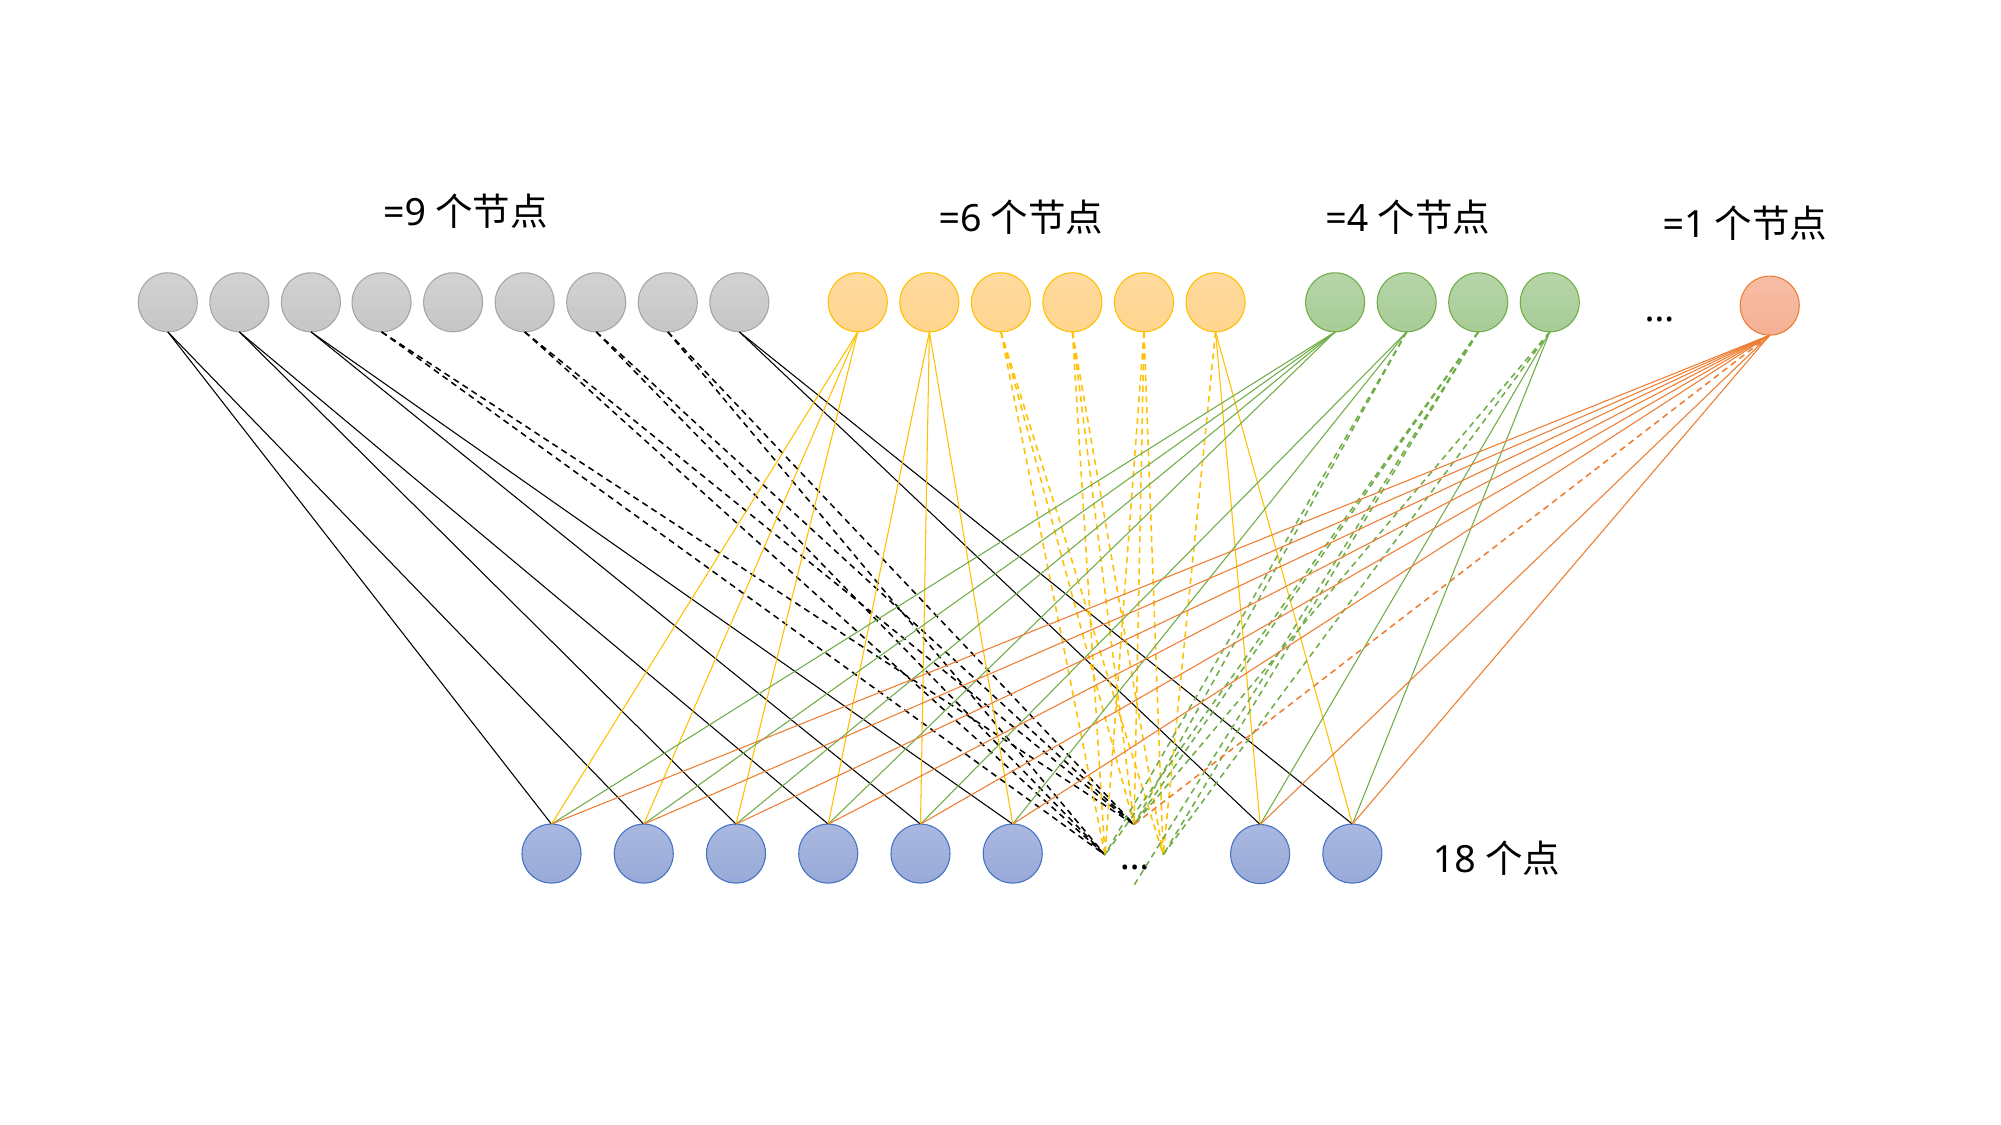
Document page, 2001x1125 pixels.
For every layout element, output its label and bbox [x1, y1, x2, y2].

text_box [138, 180, 1898, 888]
